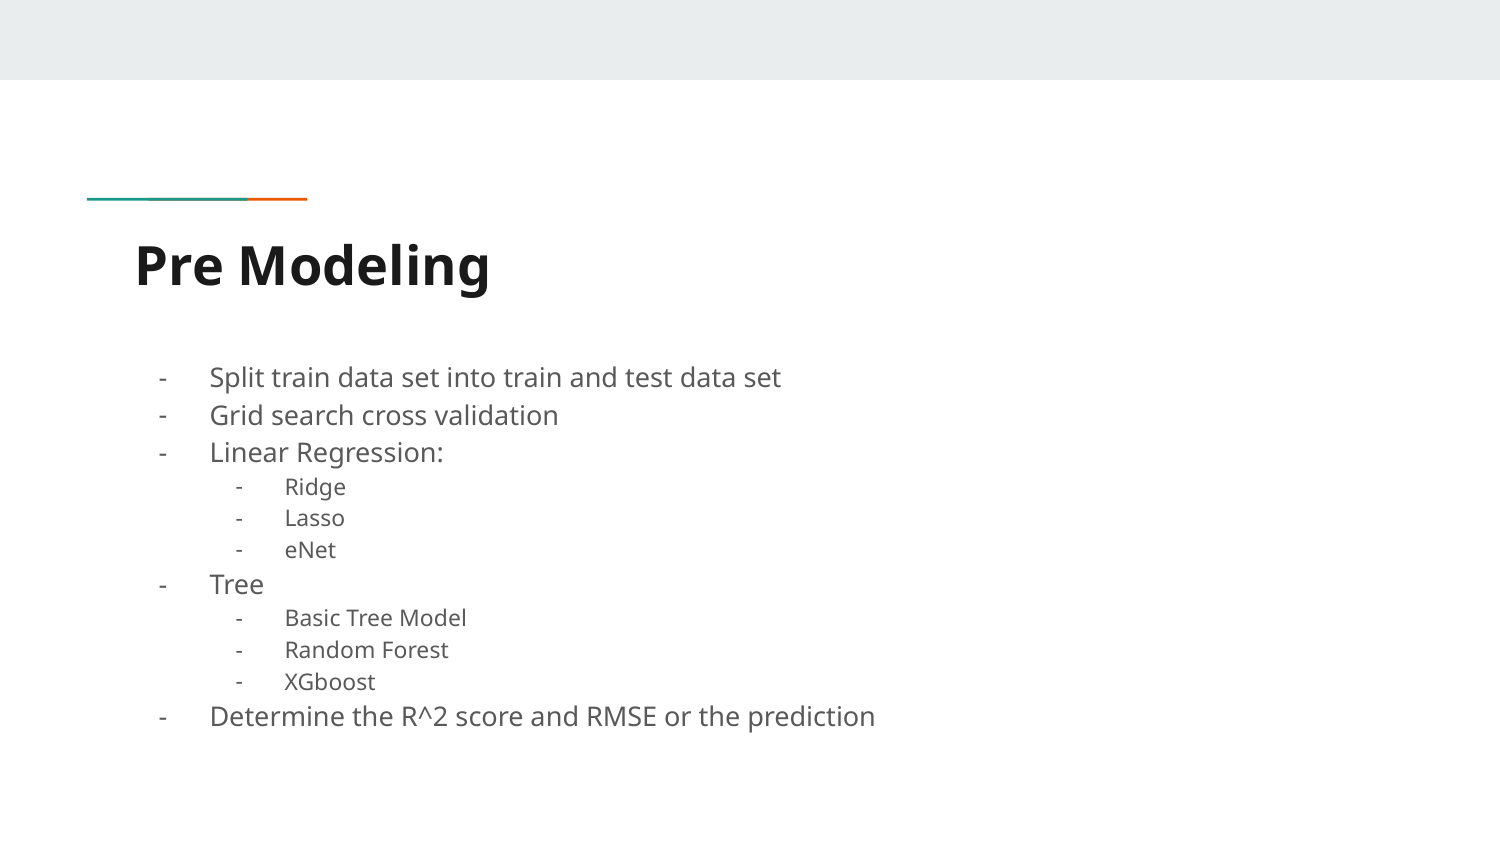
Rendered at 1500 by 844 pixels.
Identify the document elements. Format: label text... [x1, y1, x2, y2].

list Split train data set into train and test data set Grid search cross validation Linear Regression: Ridge Lasso eNet Tree Basic Tree Model Random Forest XGboost Determine the R^2 score and RMSE or the prediction [119, 341, 1381, 742]
title Pre Modeling [119, 216, 1381, 305]
